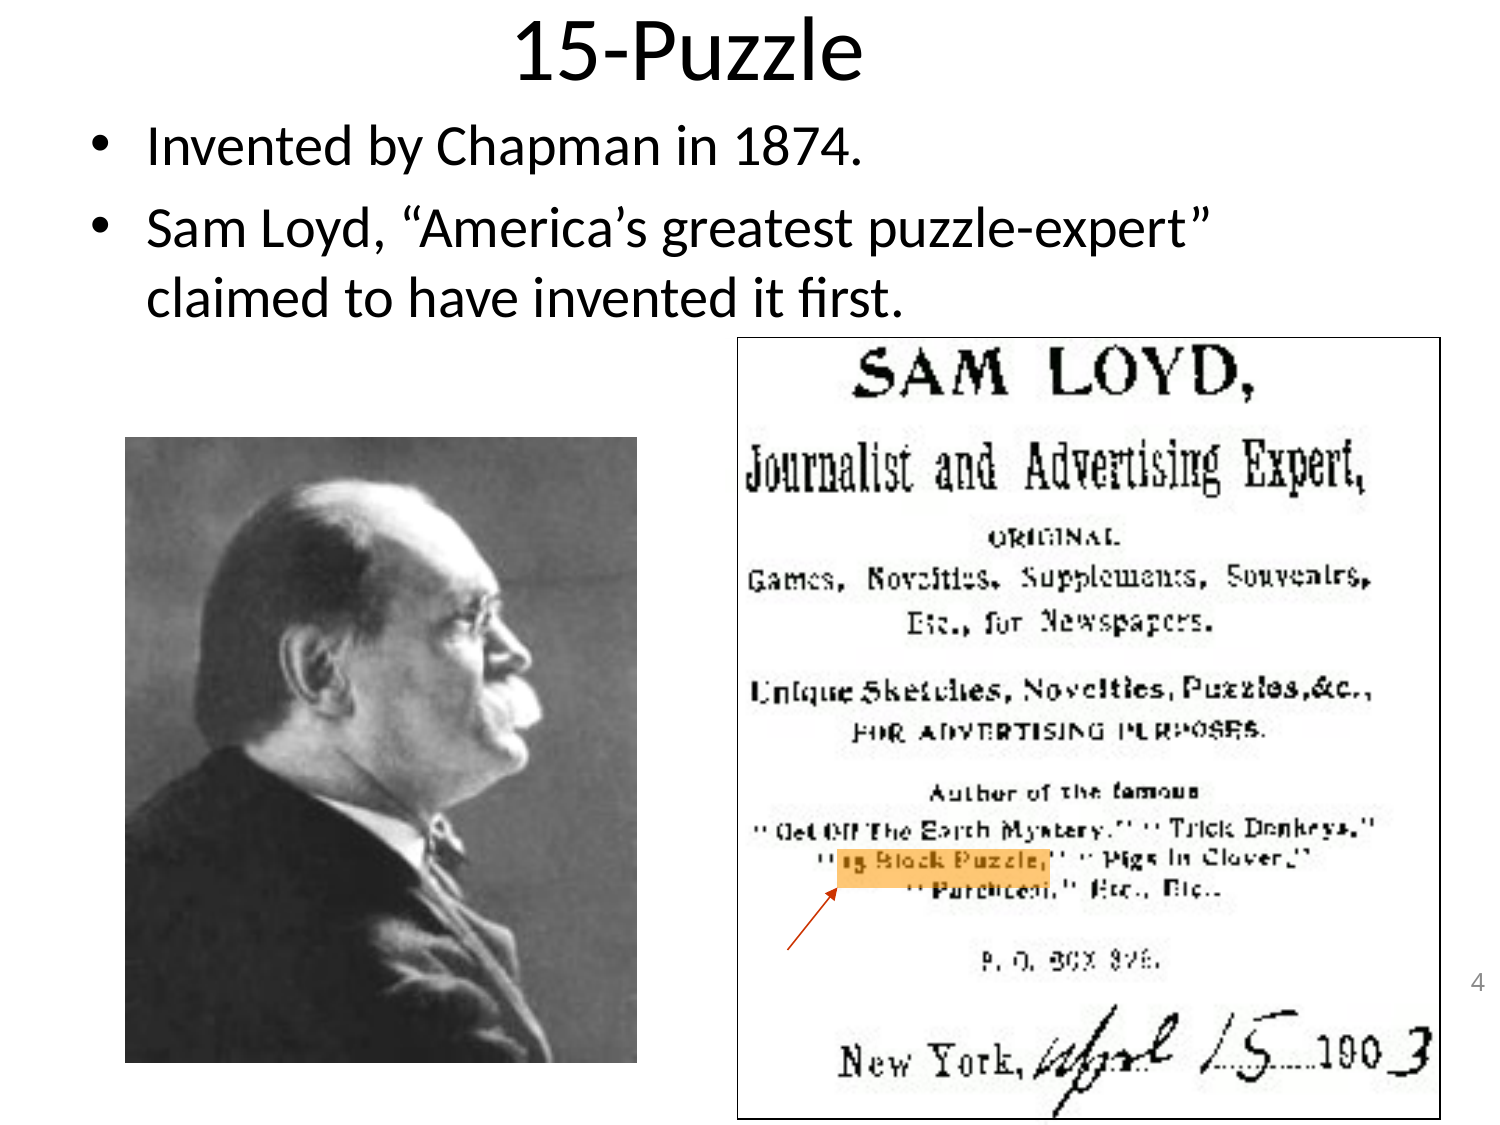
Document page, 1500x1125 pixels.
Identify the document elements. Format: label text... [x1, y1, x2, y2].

slide_number 4 [1445, 940, 1500, 1026]
list Invented by Chapman in 1874. Sam Loyd, “America’s greatest puzzle-expert” claimed to have invented it first. [75, 99, 1300, 900]
picture [724, 337, 1441, 1125]
picture [124, 437, 637, 1063]
title 15-Puzzle [75, 0, 1300, 99]
